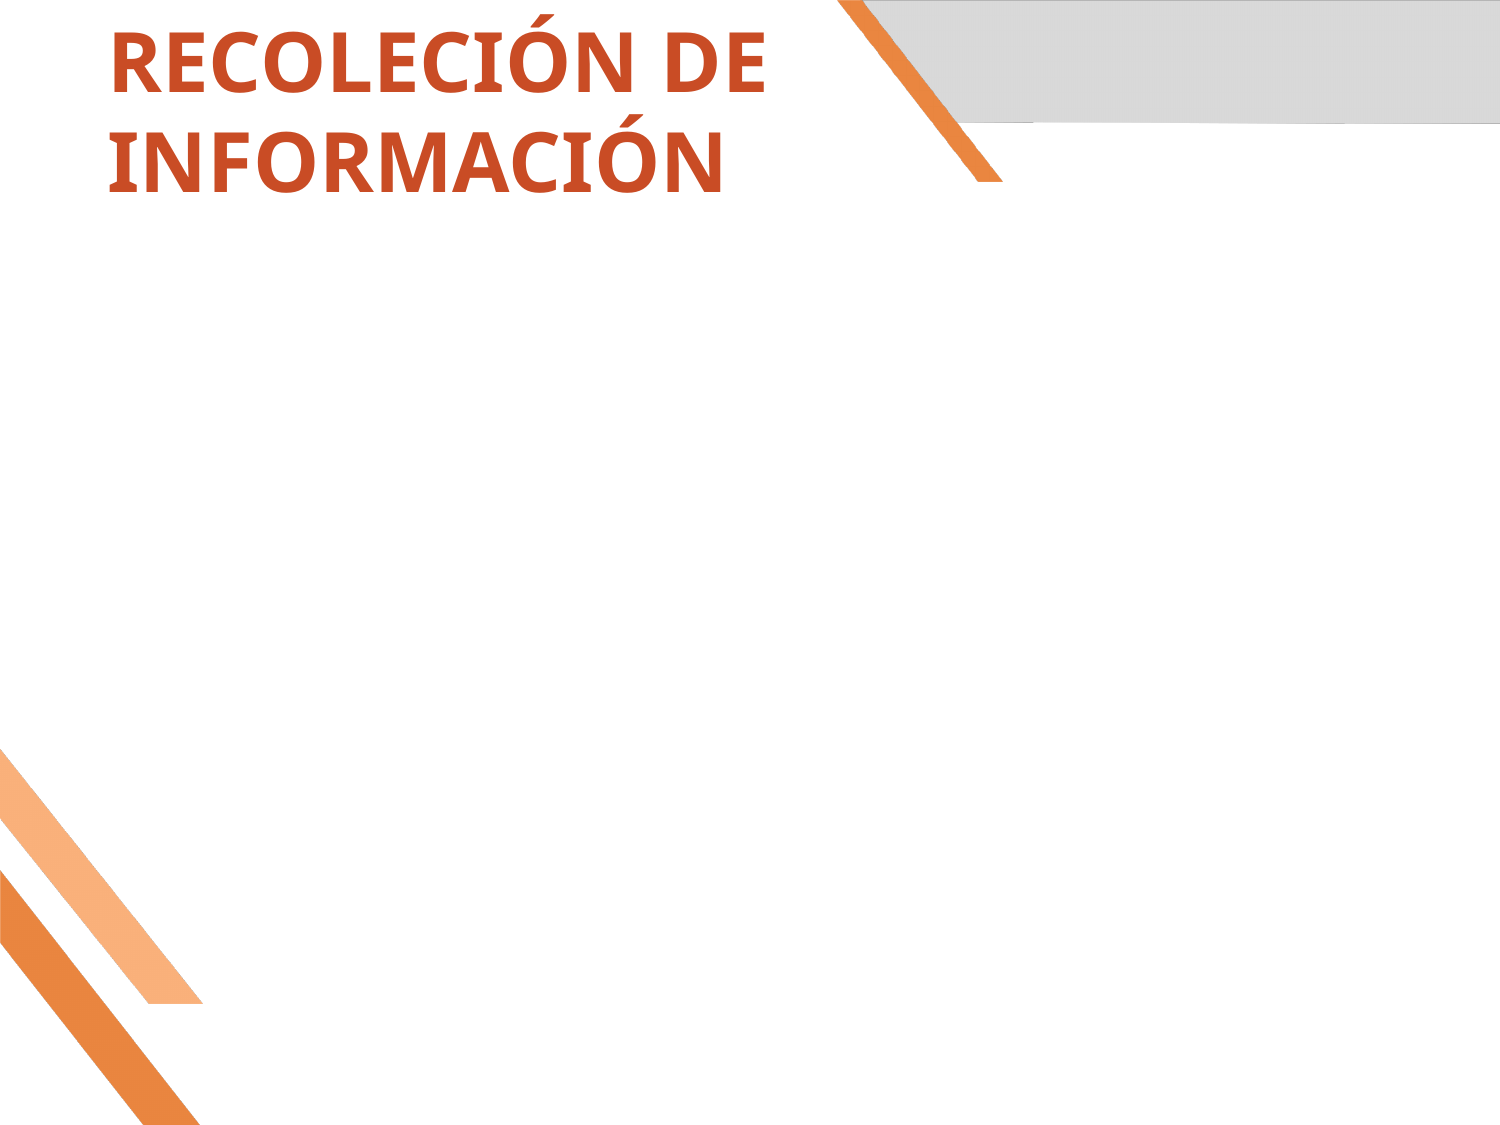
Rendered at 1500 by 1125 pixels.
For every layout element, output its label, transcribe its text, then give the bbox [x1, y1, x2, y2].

title RECOLECIÓN DE INFORMACIÓN [77, 43, 888, 175]
picture [0, 745, 203, 1125]
picture [837, 0, 1500, 182]
